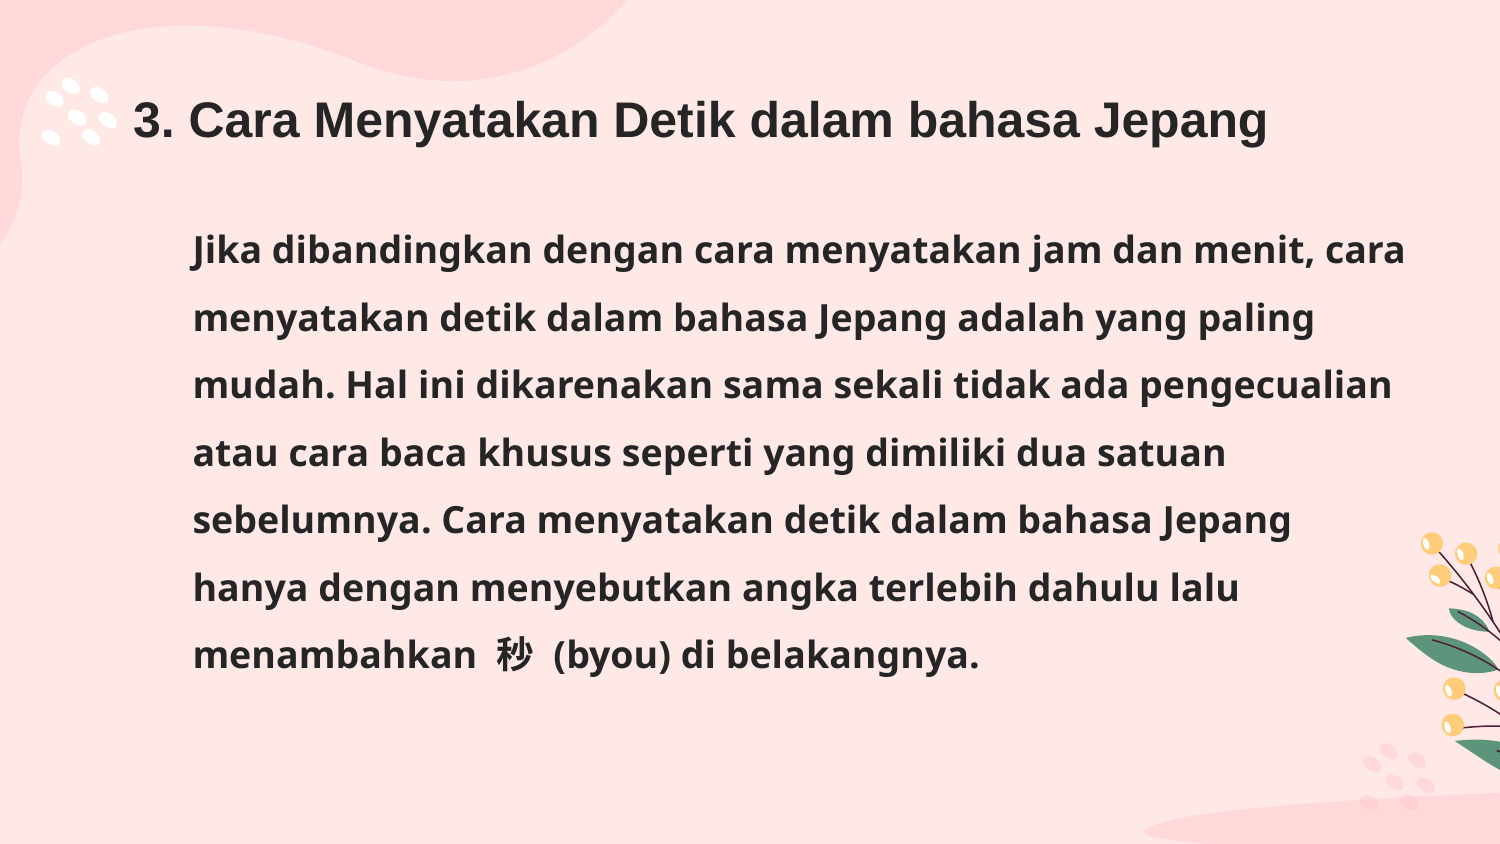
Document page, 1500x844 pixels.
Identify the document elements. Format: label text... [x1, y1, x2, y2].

title 3. Cara Menyatakan Detik dalam bahasa Jepang [118, 72, 1418, 205]
text_box Jika dibandingkan dengan cara menyatakan jam dan menit, cara menyatakan detik dalam bahasa Jepang adalah yang paling mudah. Hal ini dikarenakan sama sekali tidak ada pengecualian atau cara baca khusus seperti yang dimiliki dua satuan sebelumnya. Cara menyatakan detik dalam bahasa Jepang hanya dengan menyebutkan angka terlebih dahulu lalu menambahkan 秒 (byou) di belakangnya. [177, 188, 1408, 771]
